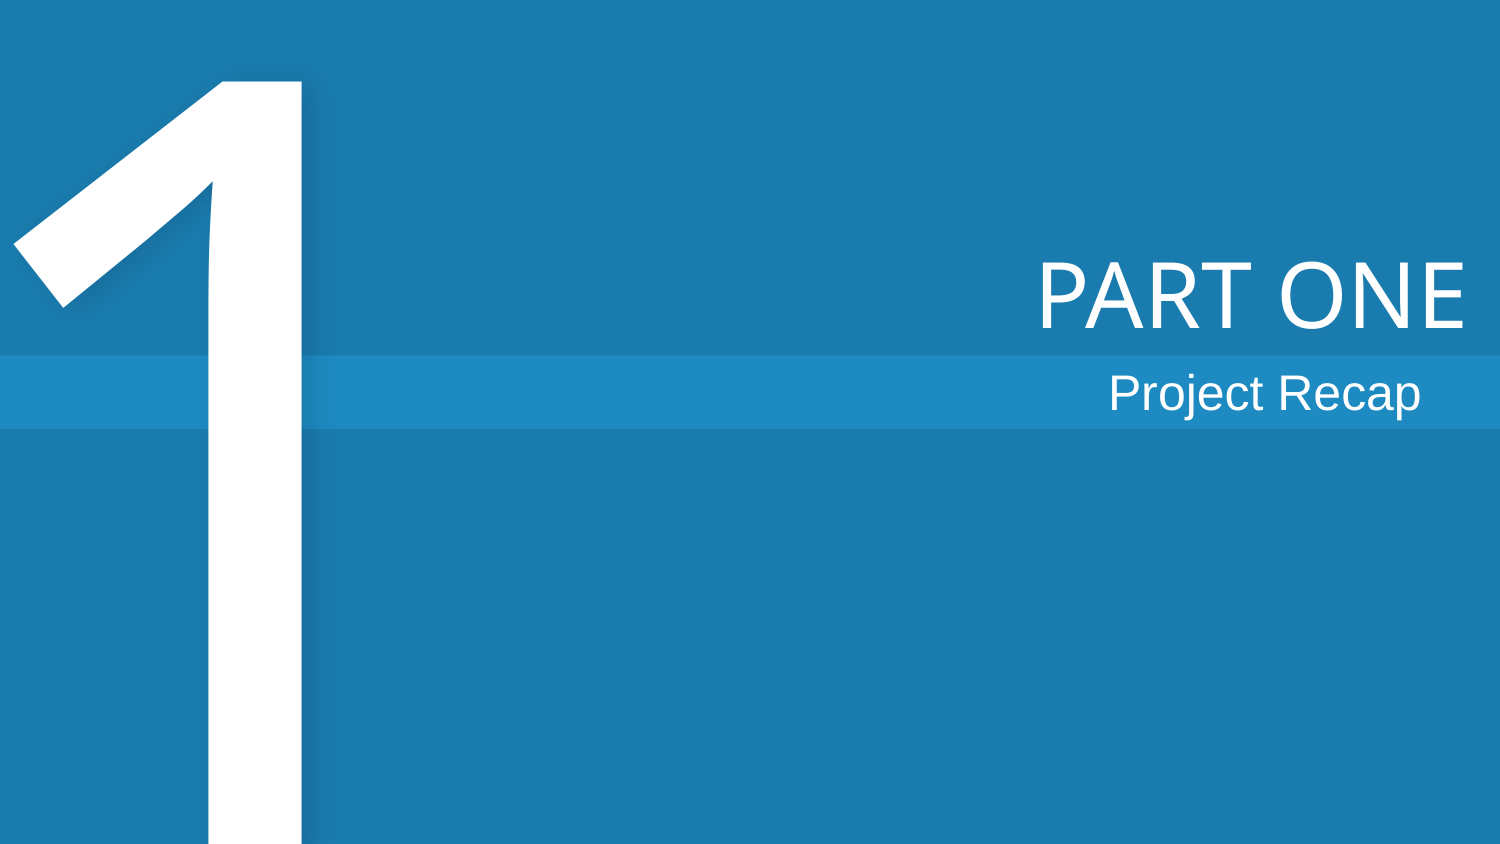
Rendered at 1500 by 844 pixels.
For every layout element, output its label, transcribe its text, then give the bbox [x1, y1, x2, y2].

text_box 1 [0, 0, 553, 844]
text_box PART ONE [1020, 229, 1484, 354]
text_box Project Recap [587, 353, 1437, 429]
text_box [573, 353, 1500, 431]
